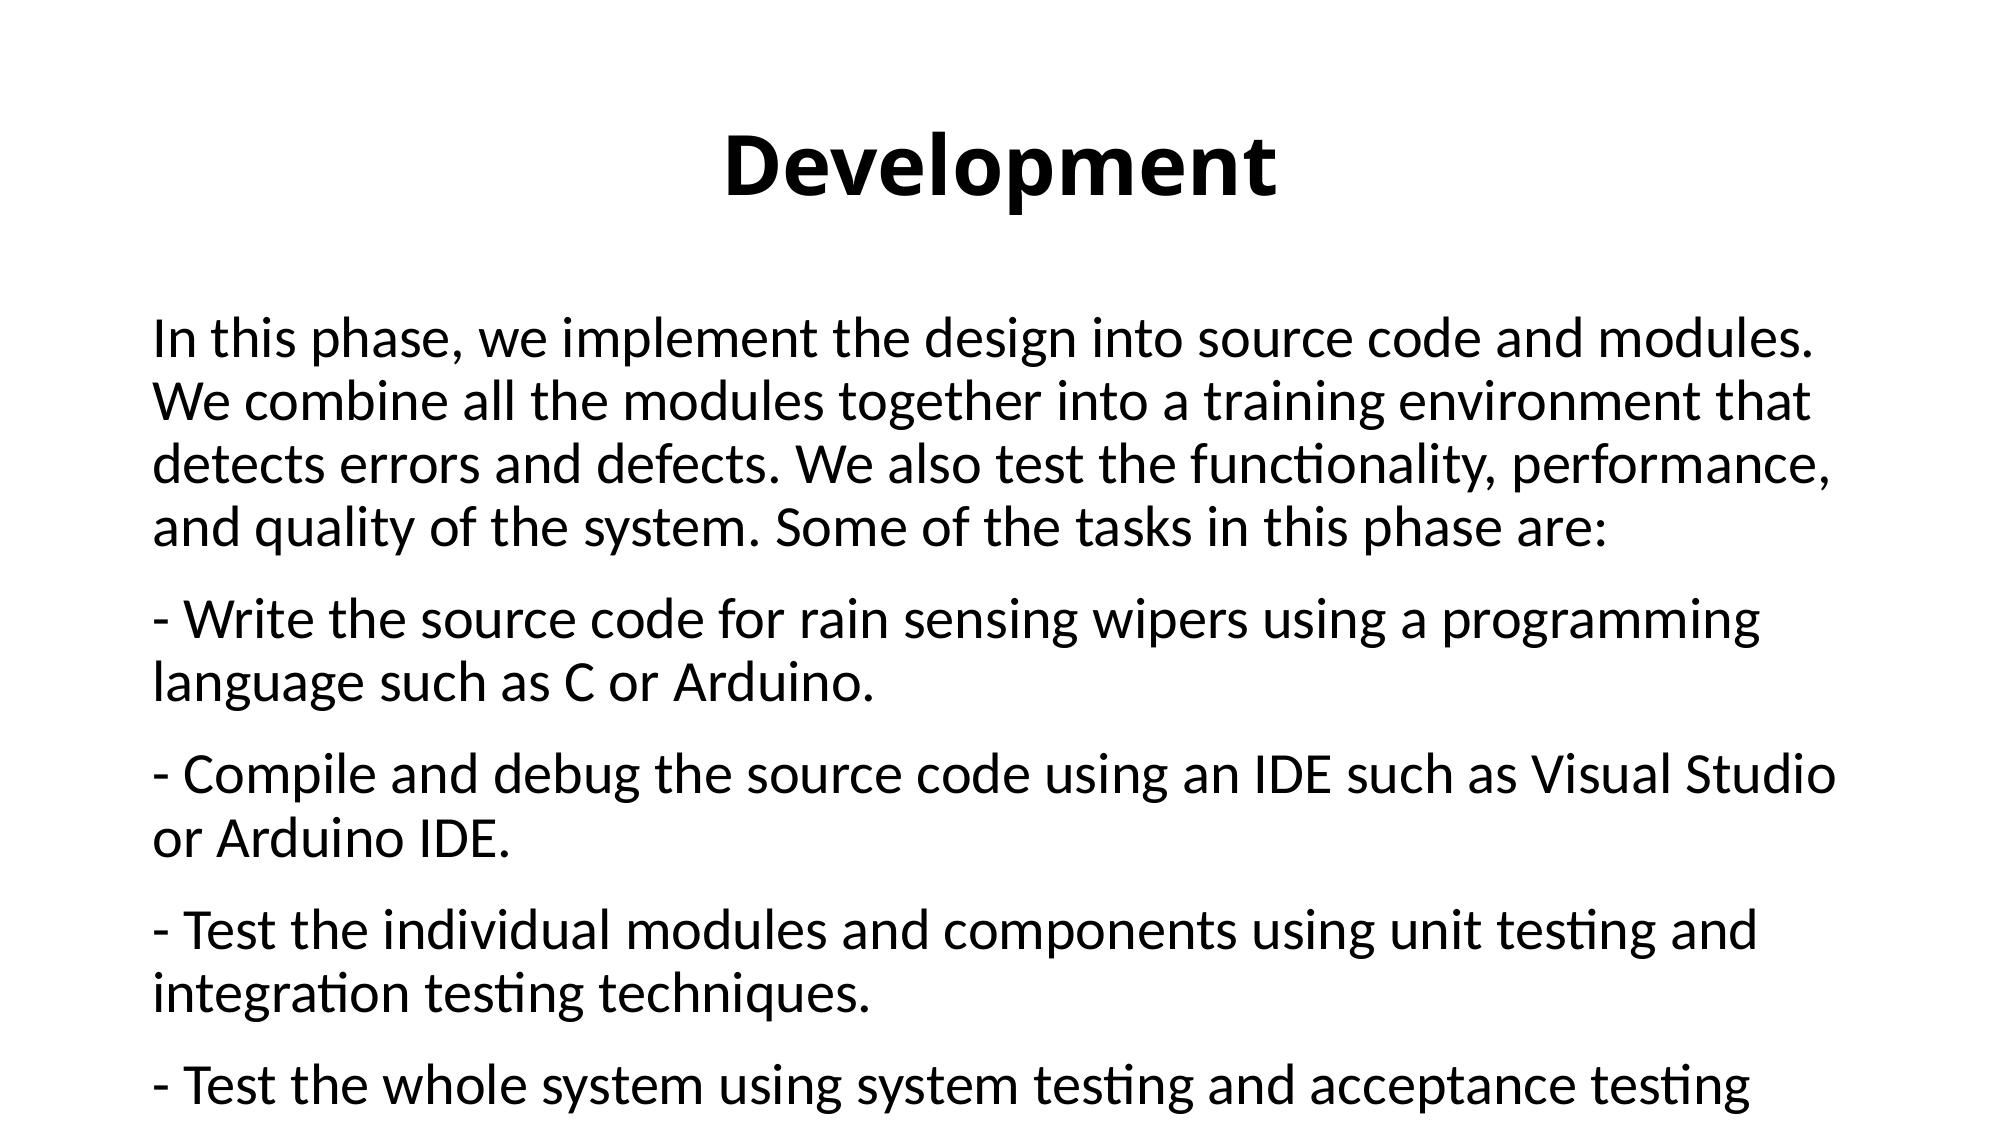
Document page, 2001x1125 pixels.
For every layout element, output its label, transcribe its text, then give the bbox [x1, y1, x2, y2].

list In this phase, we implement the design into source code and modules. We combine all the modules together into a training environment that detects errors and defects. We also test the functionality, performance, and quality of the system. Some of the tasks in this phase are: - Write the source code for rain sensing wipers using a programming language such as C or Arduino. - Compile and debug the source code using an IDE such as Visual Studio or Arduino IDE. - Test the individual modules and components using unit testing and integration testing techniques. - Test the whole system using system testing and acceptance testing techniques. - Prepare a test report that contains errors and defects found during testing. [137, 299, 1863, 1014]
title Development [137, 59, 1863, 278]
